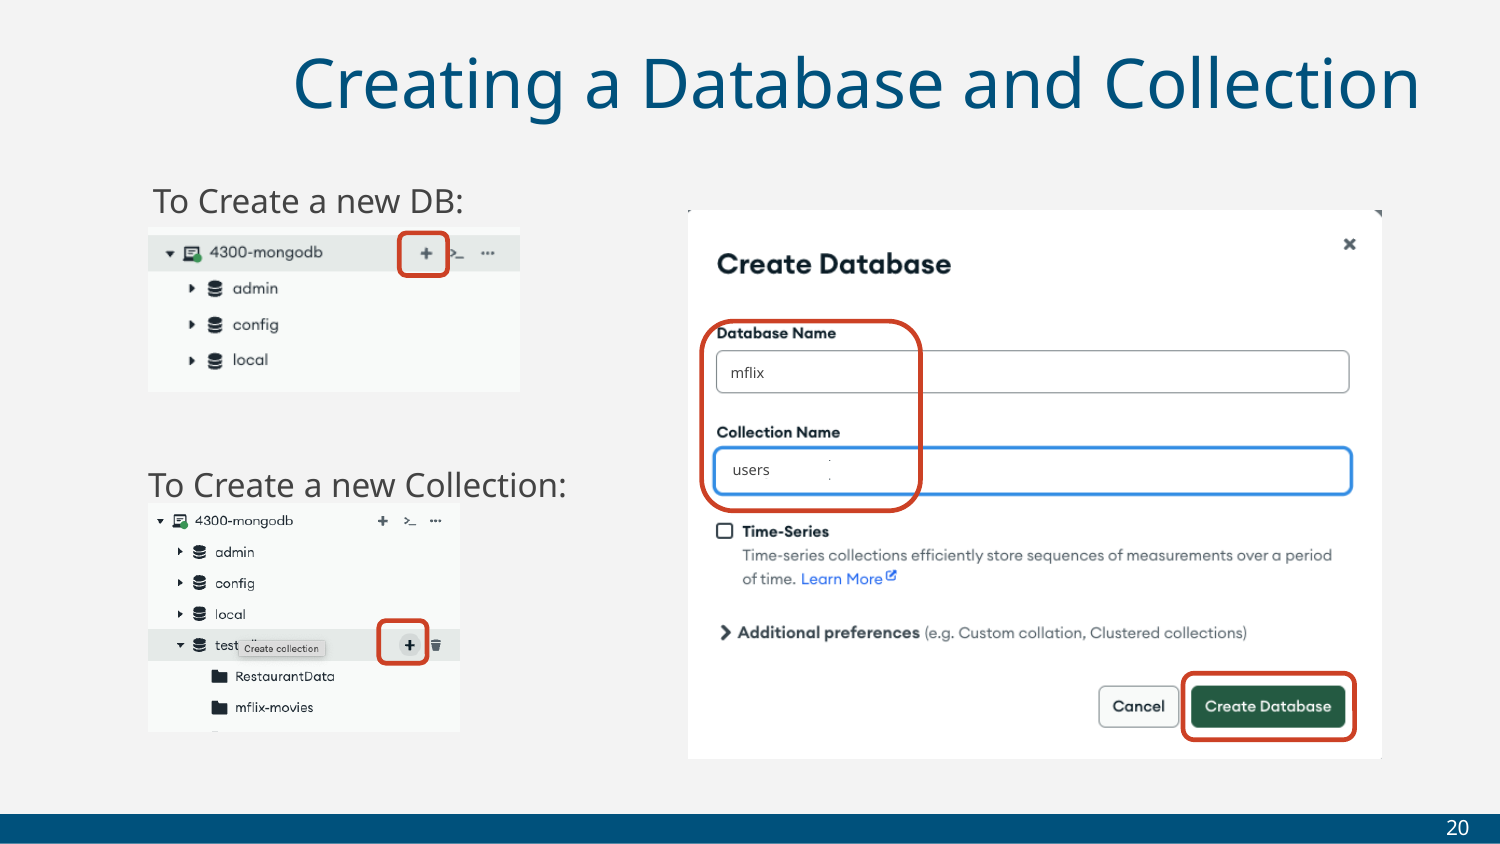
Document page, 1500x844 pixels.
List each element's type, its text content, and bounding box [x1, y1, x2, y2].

picture [147, 227, 520, 392]
picture [147, 503, 461, 732]
text_box To Create a new DB: [153, 180, 512, 221]
title Creating a Database and Collection [63, 24, 1437, 138]
picture [688, 210, 1382, 759]
slide_number ‹#› [1296, 810, 1485, 844]
text_box To Create a new Collection: [148, 464, 637, 505]
